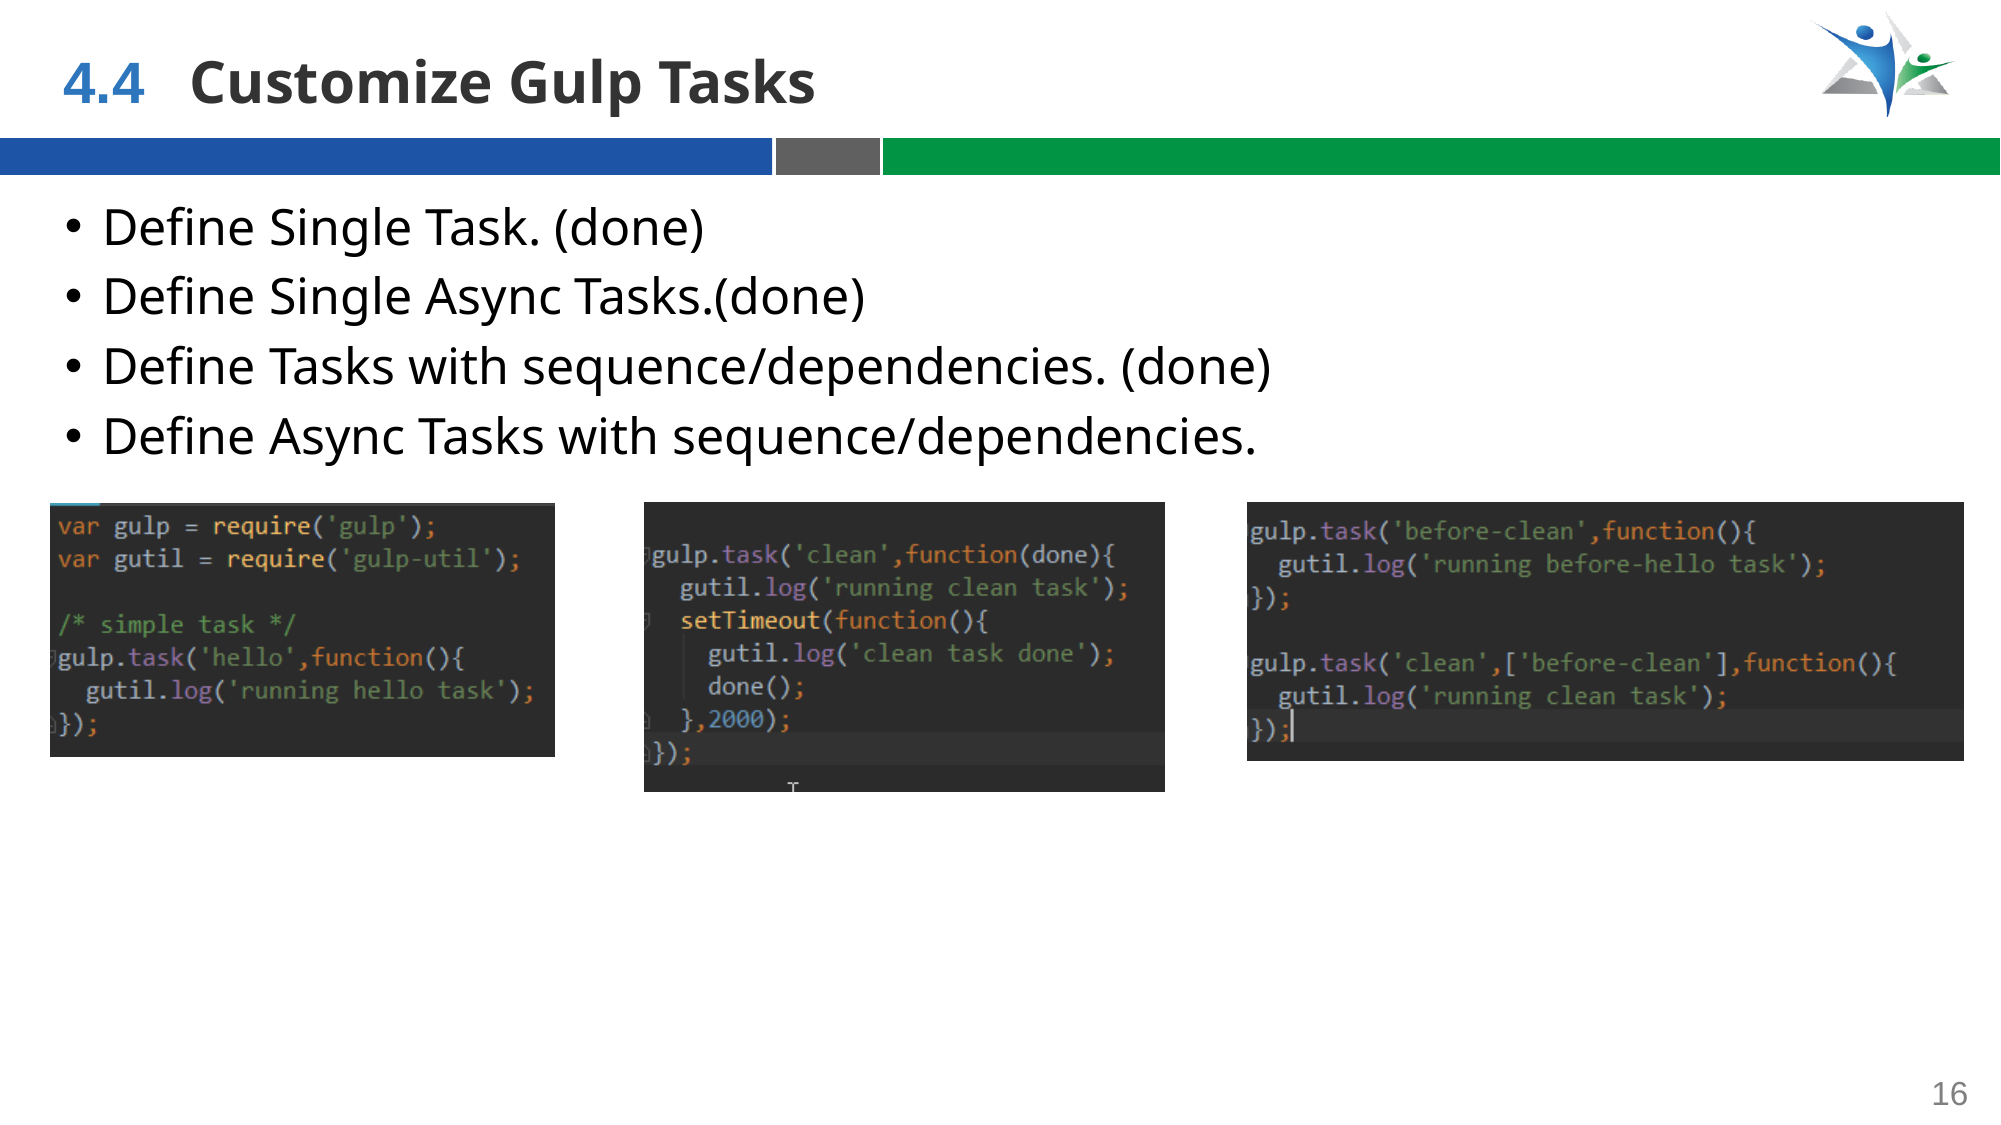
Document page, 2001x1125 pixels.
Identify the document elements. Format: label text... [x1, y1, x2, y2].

list Define Single Task. (done) Define Single Async Tasks.(done) Define Tasks with sequence/dependencies. (done) Define Async Tasks with sequence/dependencies. [50, 187, 1950, 1072]
picture [1800, 12, 1969, 117]
list Customize Gulp Tasks [174, 37, 1884, 124]
picture [644, 502, 1165, 793]
picture [1247, 502, 1964, 761]
picture [0, 138, 2000, 175]
list 4.4 [33, 37, 174, 124]
picture [49, 502, 555, 757]
